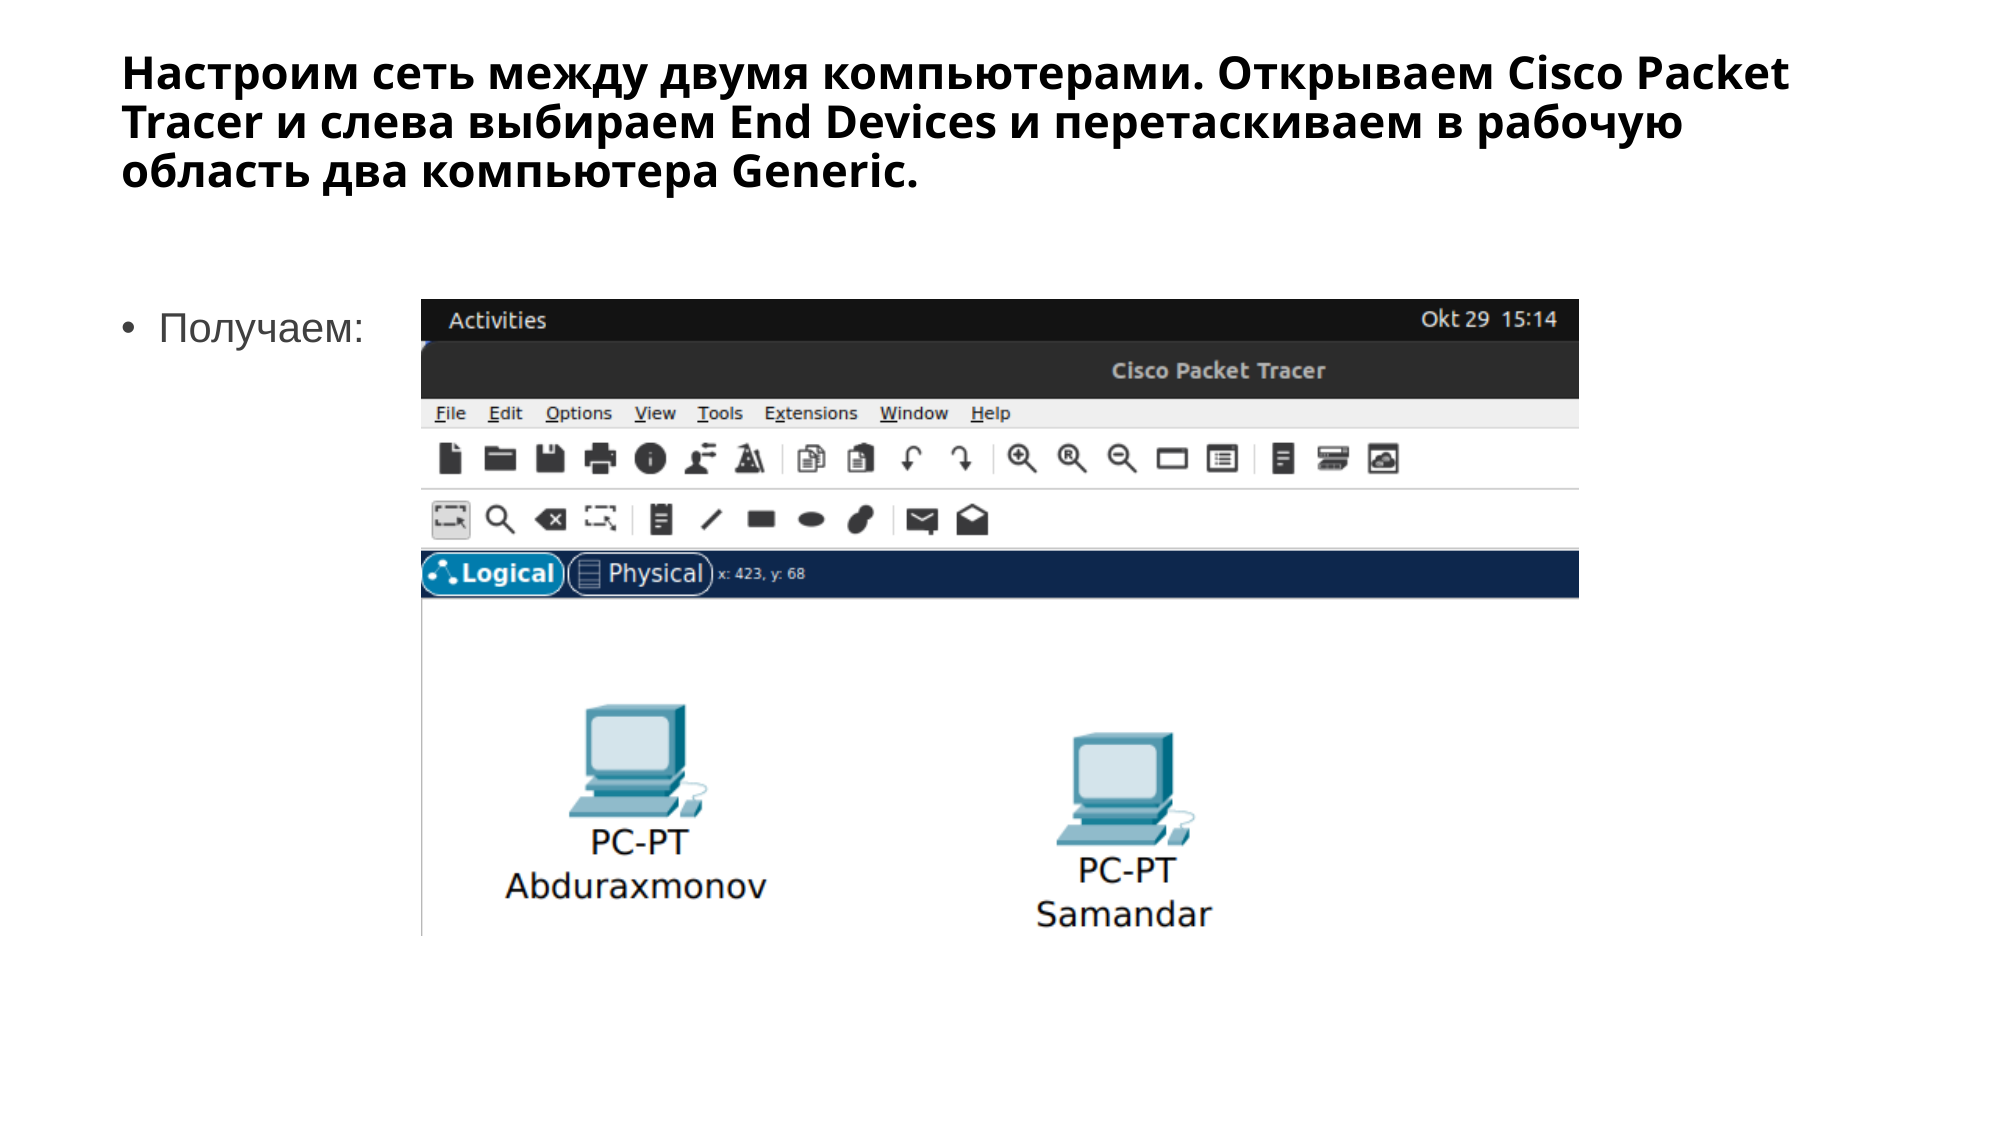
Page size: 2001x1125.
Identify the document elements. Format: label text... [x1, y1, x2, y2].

title Настроим сеть между двумя компьютерами. Открываем Cisco Packet Tracer и слева выбираем End Devices и перетаскиваем в рабочую область два компьютера Generic. [106, 42, 1832, 260]
list Получаем: [106, 299, 1832, 1014]
picture [421, 299, 1579, 936]
